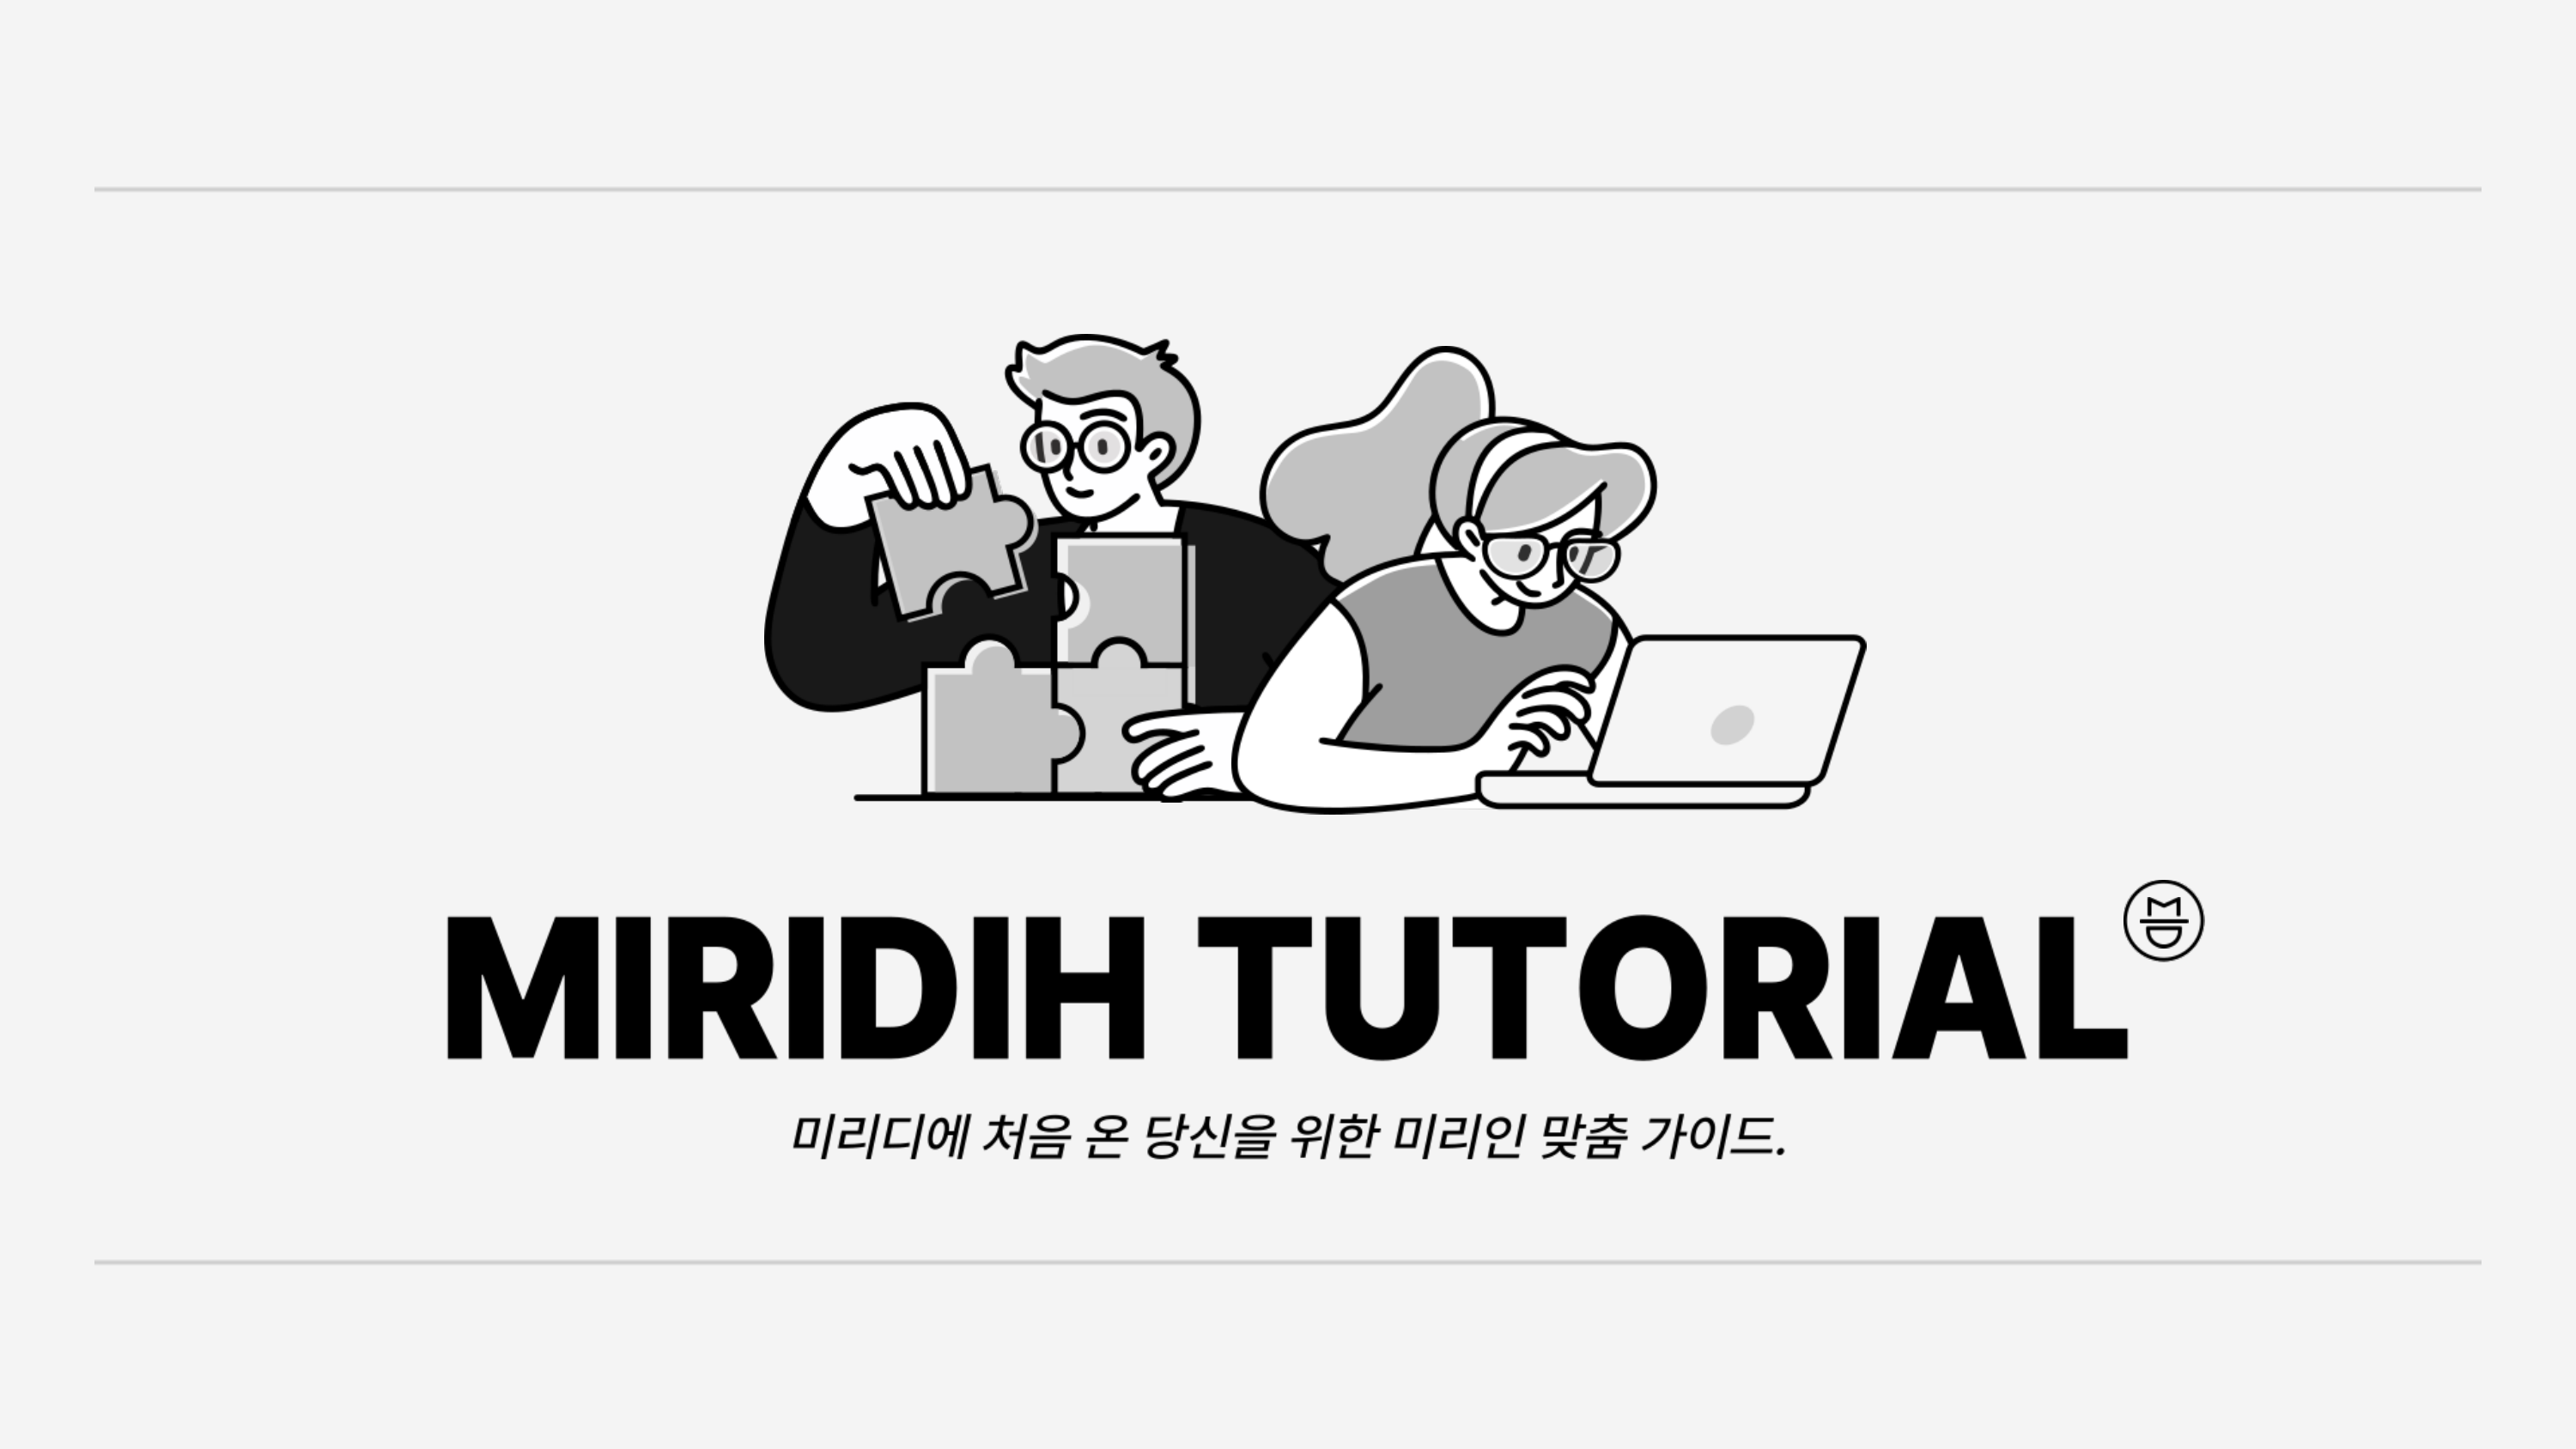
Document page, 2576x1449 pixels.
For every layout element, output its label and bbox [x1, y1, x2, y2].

picture [369, 818, 2222, 1220]
text_box [1231, 345, 1867, 815]
text_box [94, 1254, 2482, 1271]
text_box [94, 181, 2482, 198]
text_box [763, 333, 1453, 803]
text_box [2123, 880, 2205, 962]
